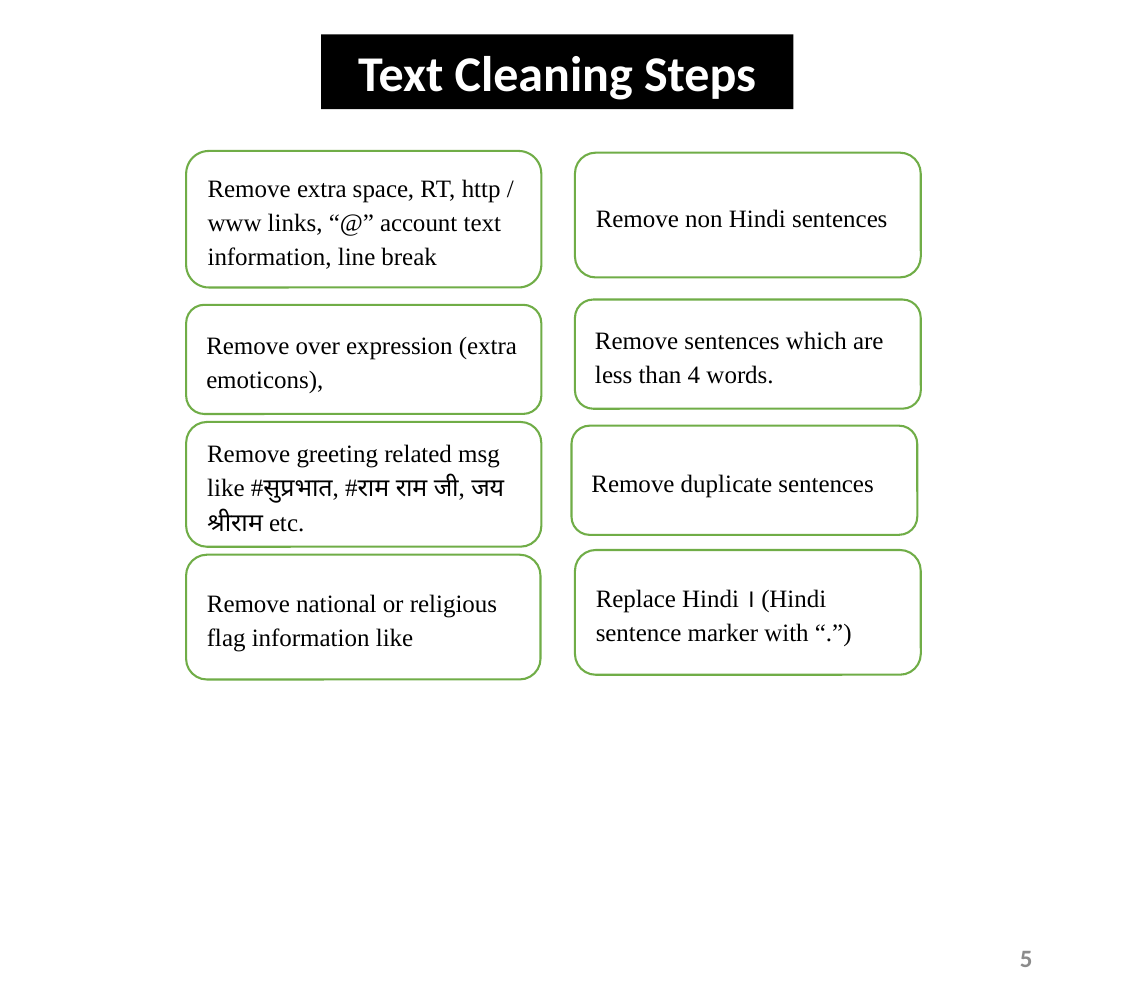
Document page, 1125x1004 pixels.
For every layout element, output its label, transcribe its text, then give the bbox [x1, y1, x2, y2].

text_box Text Cleaning Steps [321, 34, 794, 110]
text_box Remove greeting related msg like #सुप्रभात, #राम राम जी, जय श्रीराम etc. [185, 420, 543, 548]
text_box Remove extra space, RT, http / www links, “@” account text information, line break [185, 149, 543, 289]
text_box Remove duplicate sentences [570, 424, 919, 536]
text_box Remove non Hindi sentences [573, 151, 922, 279]
text_box Remove over expression (extra emoticons), [185, 303, 543, 416]
text_box Remove national or religious flag information like 🇮🇳🇮🇳 [185, 553, 542, 681]
text_box Replace Hindi । (Hindi sentence marker with “.”) [573, 548, 922, 676]
slide_number 5 [794, 930, 1048, 984]
text_box Remove sentences which are less than 4 words. [573, 298, 922, 410]
